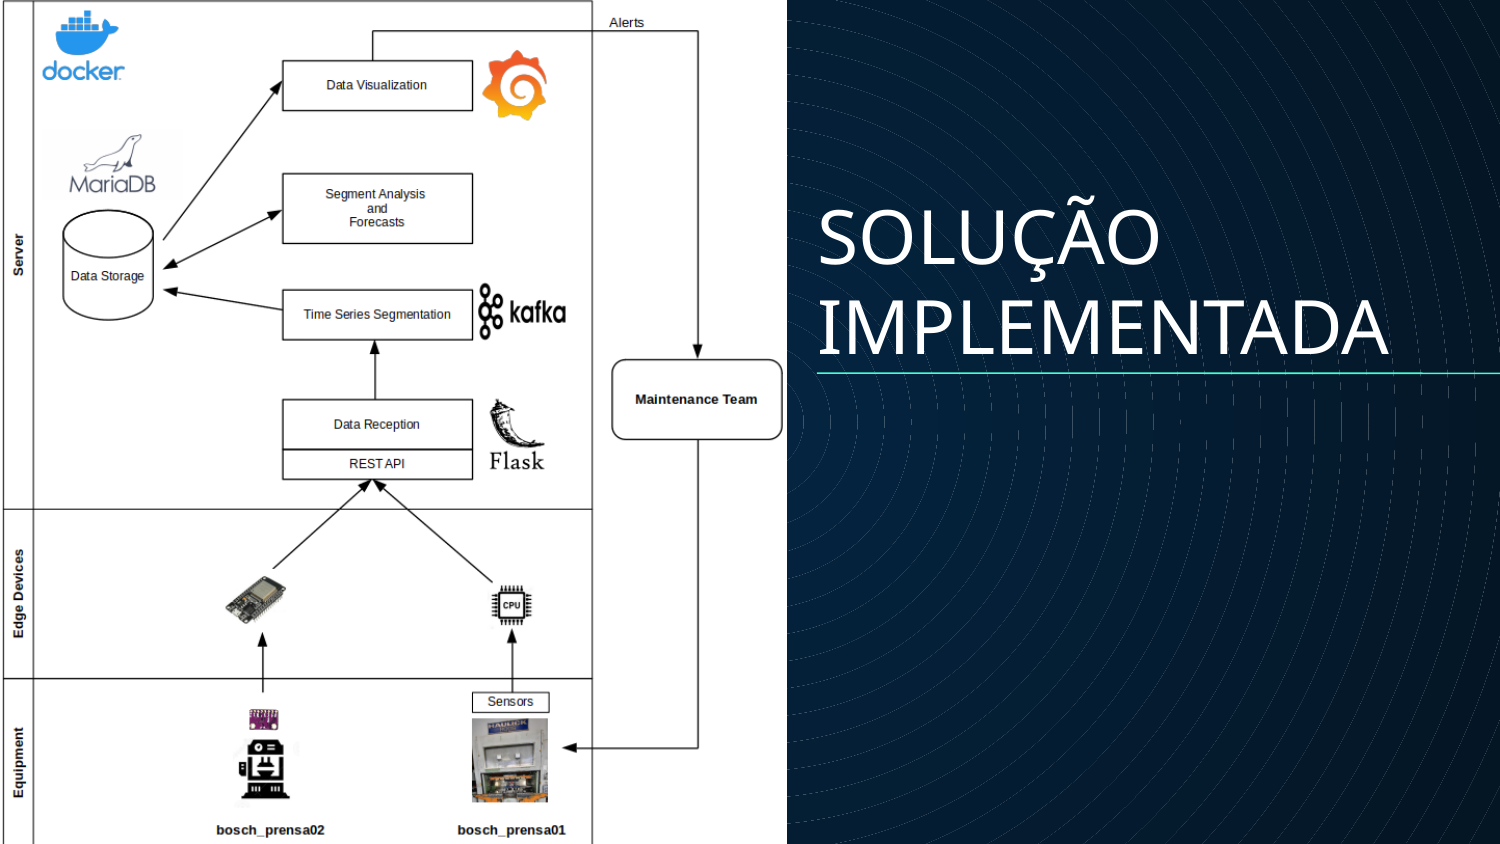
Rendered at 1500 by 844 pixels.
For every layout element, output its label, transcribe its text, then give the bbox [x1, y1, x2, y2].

picture [0, 0, 787, 844]
text_box SOLUÇÃO IMPLEMENTADA [802, 284, 1425, 385]
